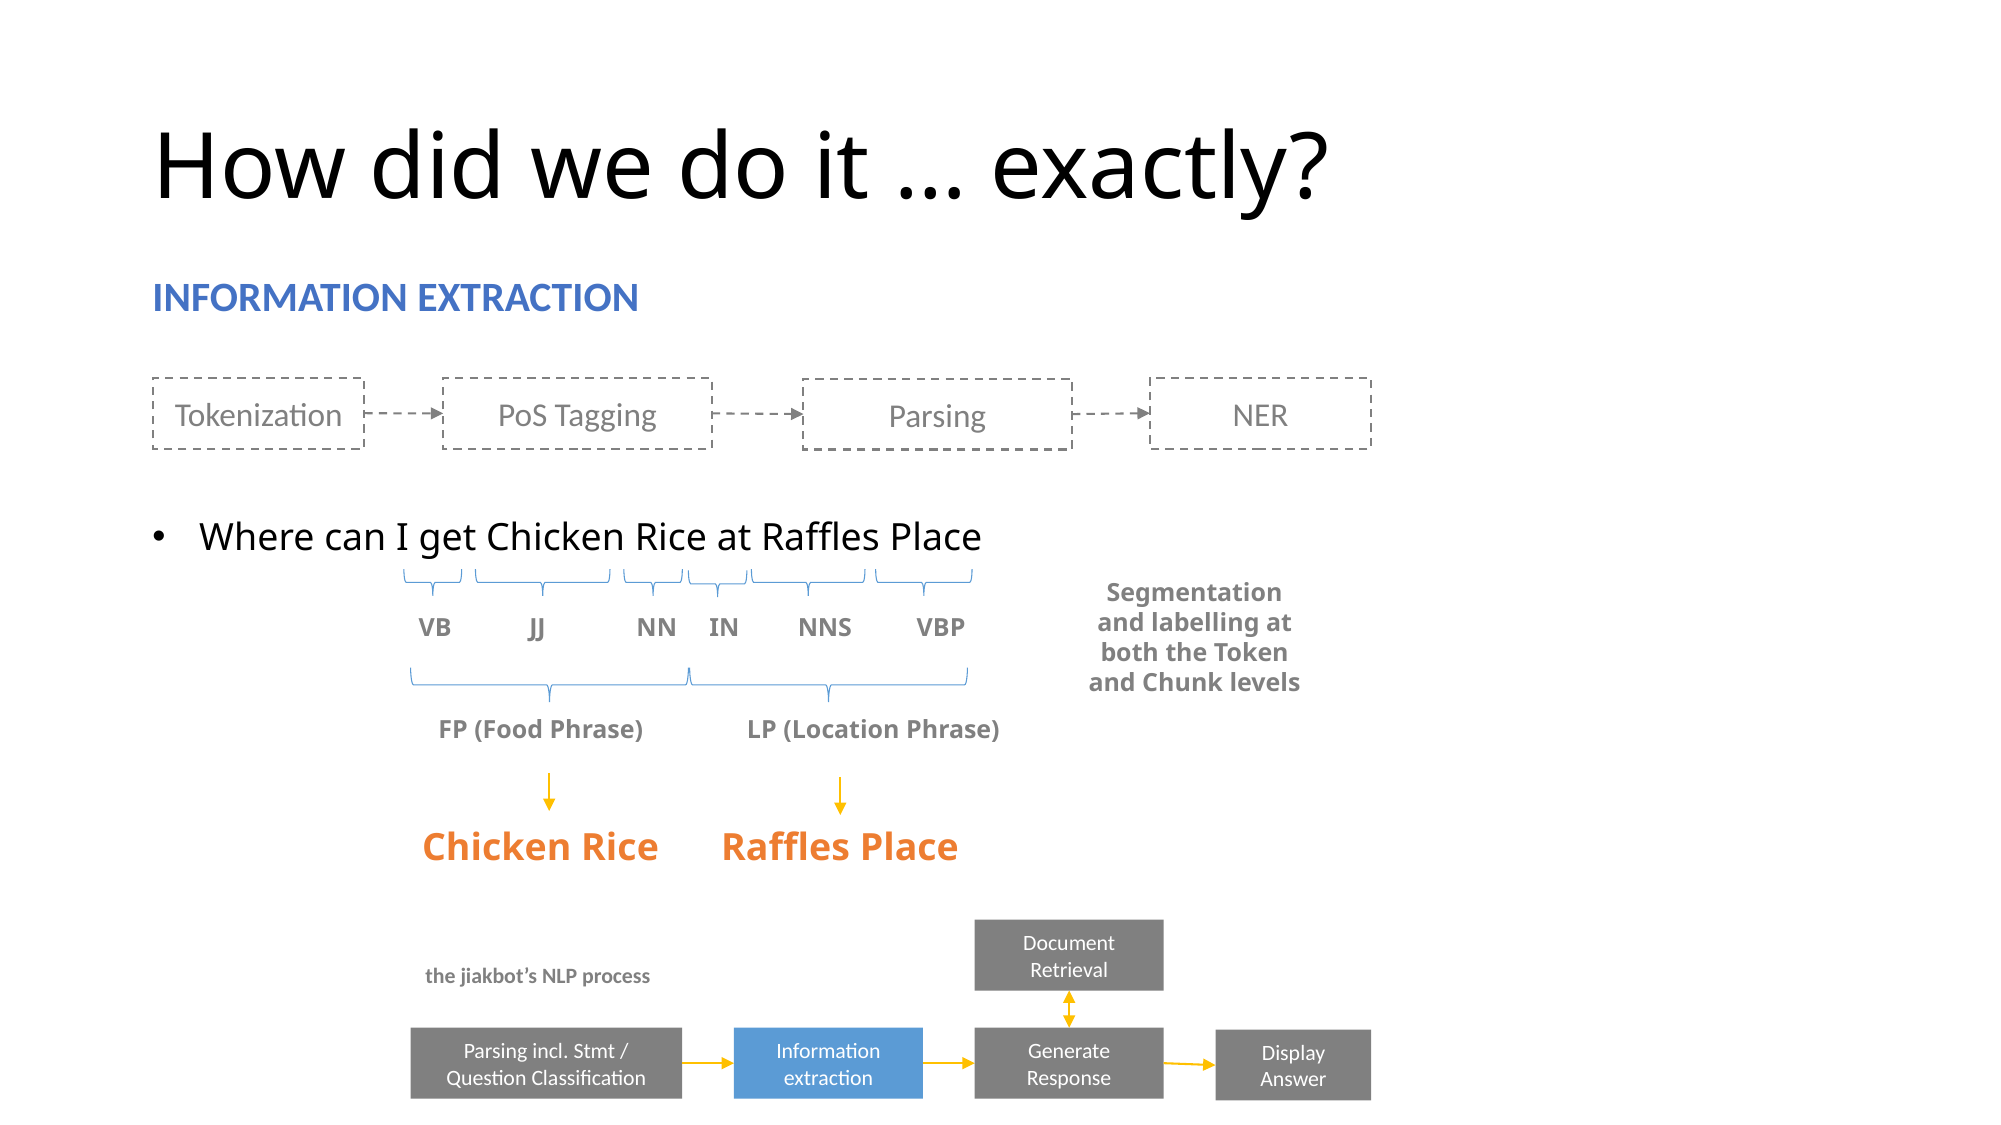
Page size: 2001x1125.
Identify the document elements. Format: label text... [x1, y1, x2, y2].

list INFORMATION EXTRACTION [137, 267, 1429, 350]
text_box Segmentation and labelling at both the Token and Chunk levels [1072, 569, 1318, 704]
text_box Parsing [802, 378, 1073, 451]
text_box [410, 667, 689, 703]
text_box NER [1149, 377, 1372, 450]
text_box the jiakbot’s NLP process [410, 938, 881, 1011]
text_box [623, 569, 683, 596]
text_box Chicken Rice [407, 815, 684, 876]
text_box Tokenization [152, 377, 365, 450]
text_box [474, 569, 611, 596]
text_box [750, 569, 866, 596]
text_box Where can I get Chicken Rice at Raffles Place [137, 505, 1138, 566]
text_box VB JJ NN IN NNS VBP [403, 603, 1002, 649]
text_box Raffles Place [706, 815, 974, 875]
text_box Parsing incl. Stmt / Question Classification [410, 1027, 683, 1100]
text_box [687, 570, 748, 598]
title How did we do it … exactly? [137, 59, 1448, 278]
text_box Display Answer [1214, 1029, 1372, 1102]
text_box Document Retrieval [974, 919, 1165, 992]
text_box [689, 667, 968, 703]
text_box PoS Tagging [442, 377, 713, 450]
text_box Generate Response [974, 1027, 1165, 1100]
text_box FP (Food Phrase) LP (Location Phrase) [423, 706, 1022, 751]
text_box [875, 569, 973, 596]
text_box [403, 569, 463, 596]
text_box Information extraction [733, 1027, 924, 1100]
